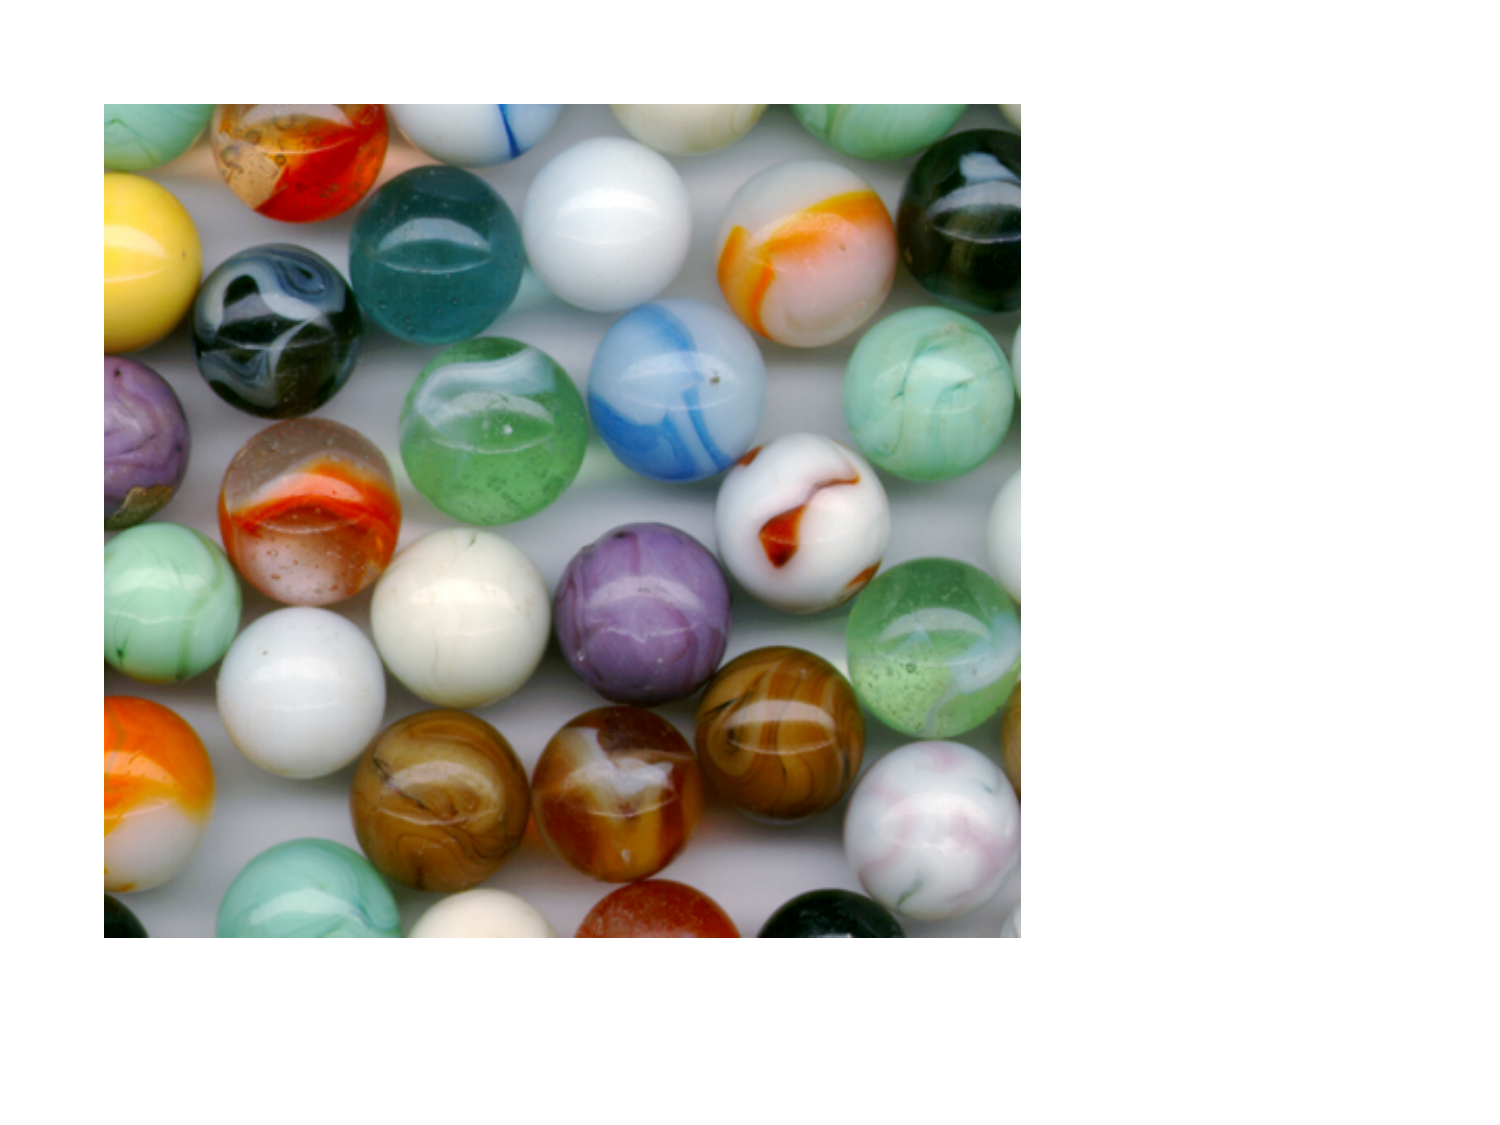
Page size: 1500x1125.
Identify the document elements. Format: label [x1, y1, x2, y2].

picture [103, 103, 1021, 938]
